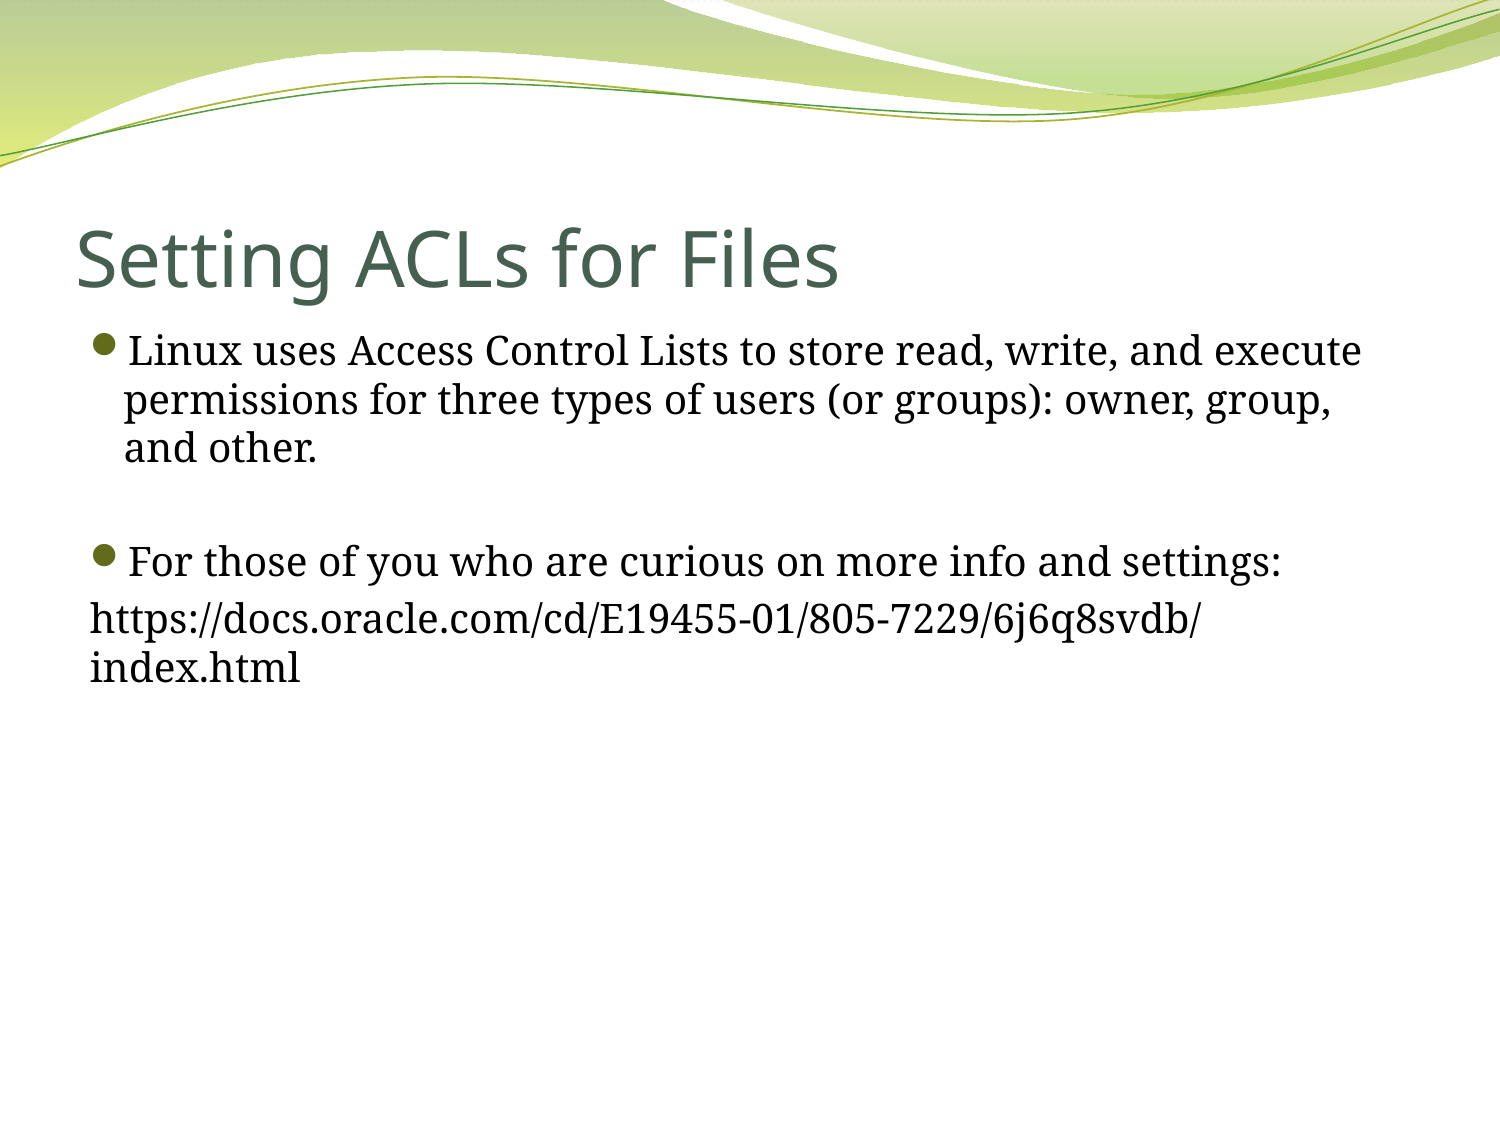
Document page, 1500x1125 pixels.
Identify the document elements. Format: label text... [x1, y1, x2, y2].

list Linux uses Access Control Lists to store read, write, and execute permissions for three types of users (or groups): owner, group, and other. For those of you who are curious on more info and settings: https://docs.oracle.com/cd/E19455-01/805-7229/6j6q8svdb/index.html [75, 317, 1425, 1038]
title Setting ACLs for Files [75, 115, 1425, 303]
